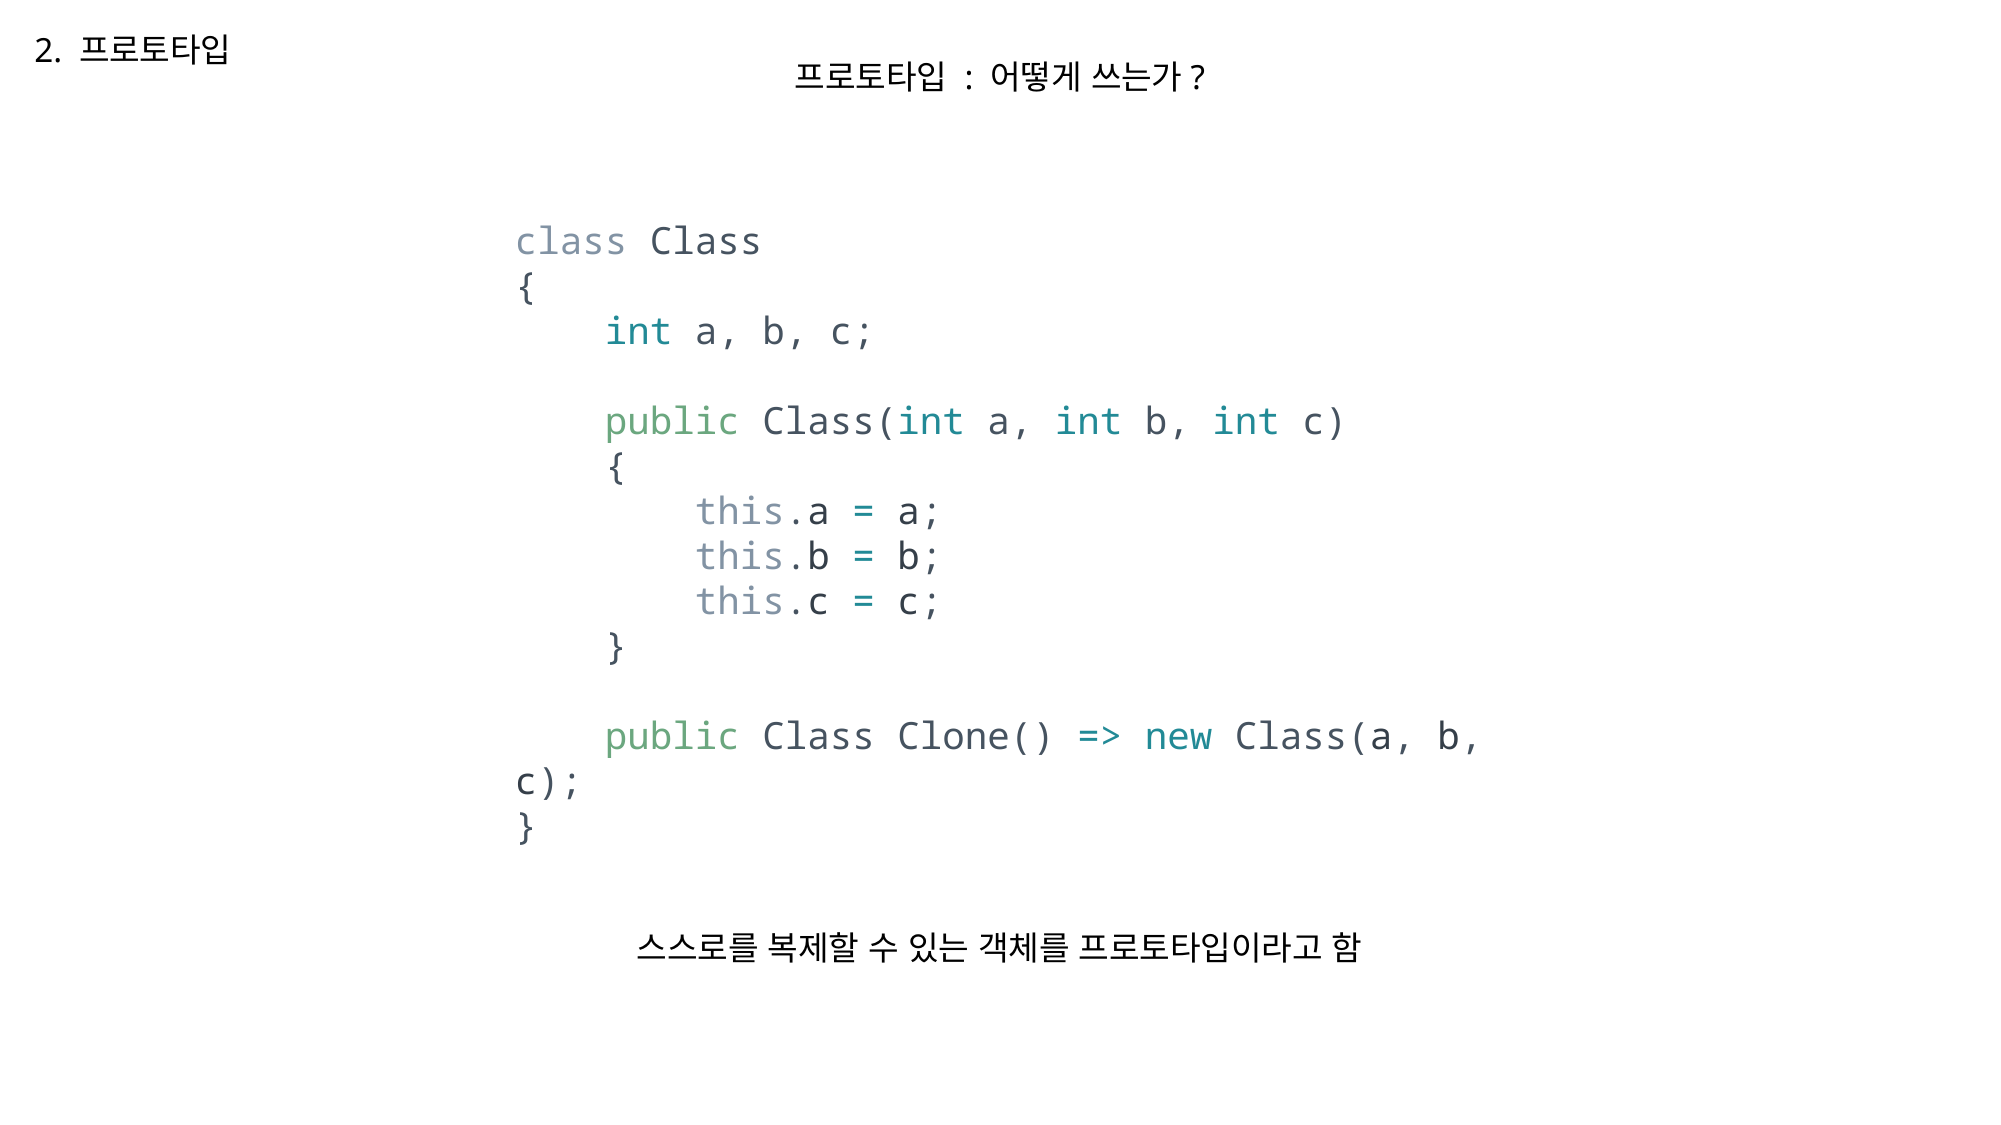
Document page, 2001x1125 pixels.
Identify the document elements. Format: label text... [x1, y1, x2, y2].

text_box 2. 프로토타입 [19, 21, 247, 77]
text_box class Class { int a, b, c; public Class(int a, int b, int c) { this.a = a; this.b = b; this.c = c; } public Class Clone() => new Class(a, b, c); } [500, 209, 1500, 855]
text_box 프로토타입 : 어떻게 쓰는가? [780, 49, 1220, 104]
text_box 스스로를 복제할 수 있는 객체를 프로토타입이라고 함 [621, 920, 1379, 975]
